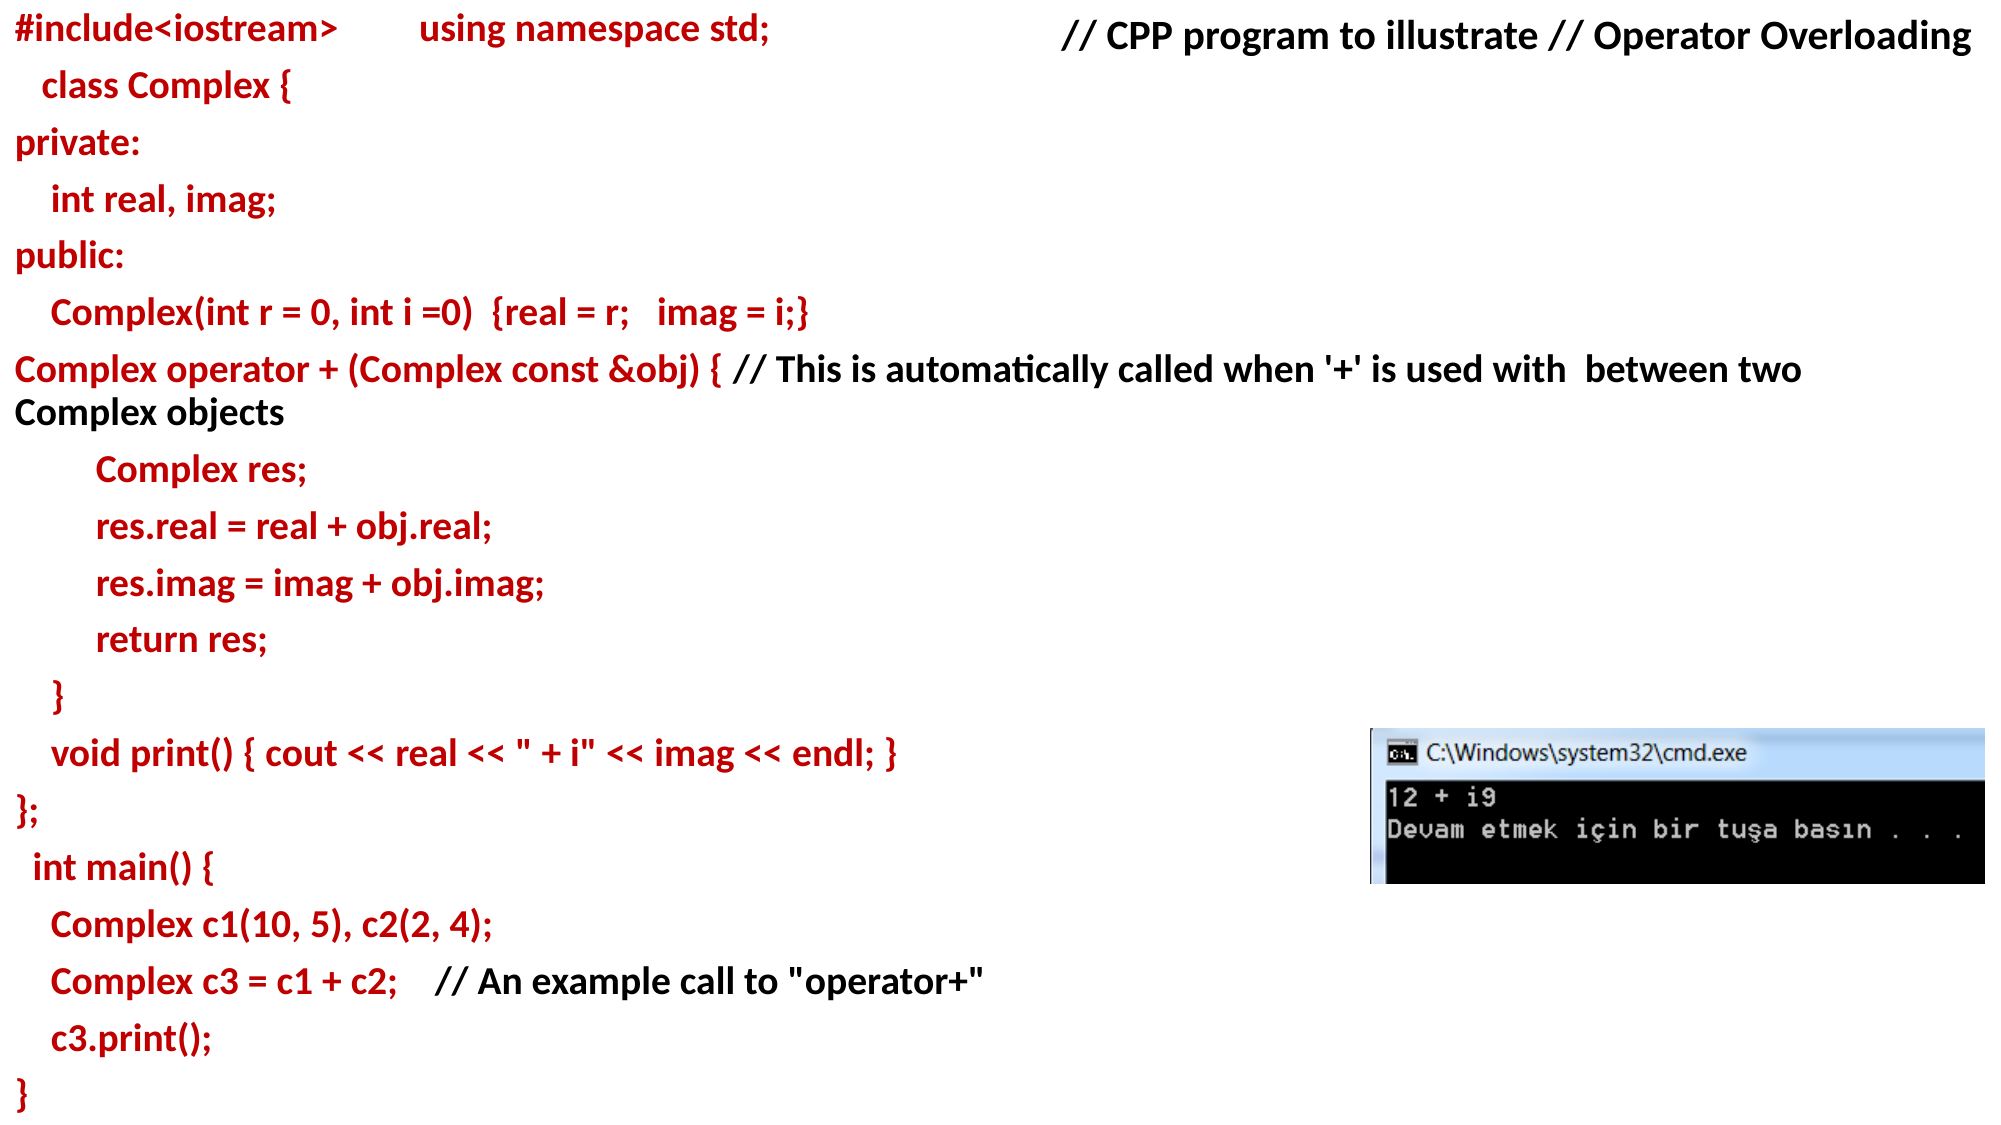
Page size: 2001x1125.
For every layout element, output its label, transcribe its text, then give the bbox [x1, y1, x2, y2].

picture [1369, 728, 1985, 884]
text_box #include<iostream> using namespace std; class Complex { private: int real, imag; public: Complex(int r = 0, int i =0) {real = r; imag = i;} Complex operator + (Complex const &obj) { // This is automatically called when '+' is used with between two Complex objects Complex res; res.real = real + obj.real; res.imag = imag + obj.imag; return res; } void print() { cout << real << " + i" << imag << endl; } }; int main() { Complex c1(10, 5), c2(2, 4); Complex c3 = c1 + c2; // An example call to "operator+" c3.print(); } [0, 0, 1969, 1125]
text_box // CPP program to illustrate // Operator Overloading [1046, 0, 1997, 65]
